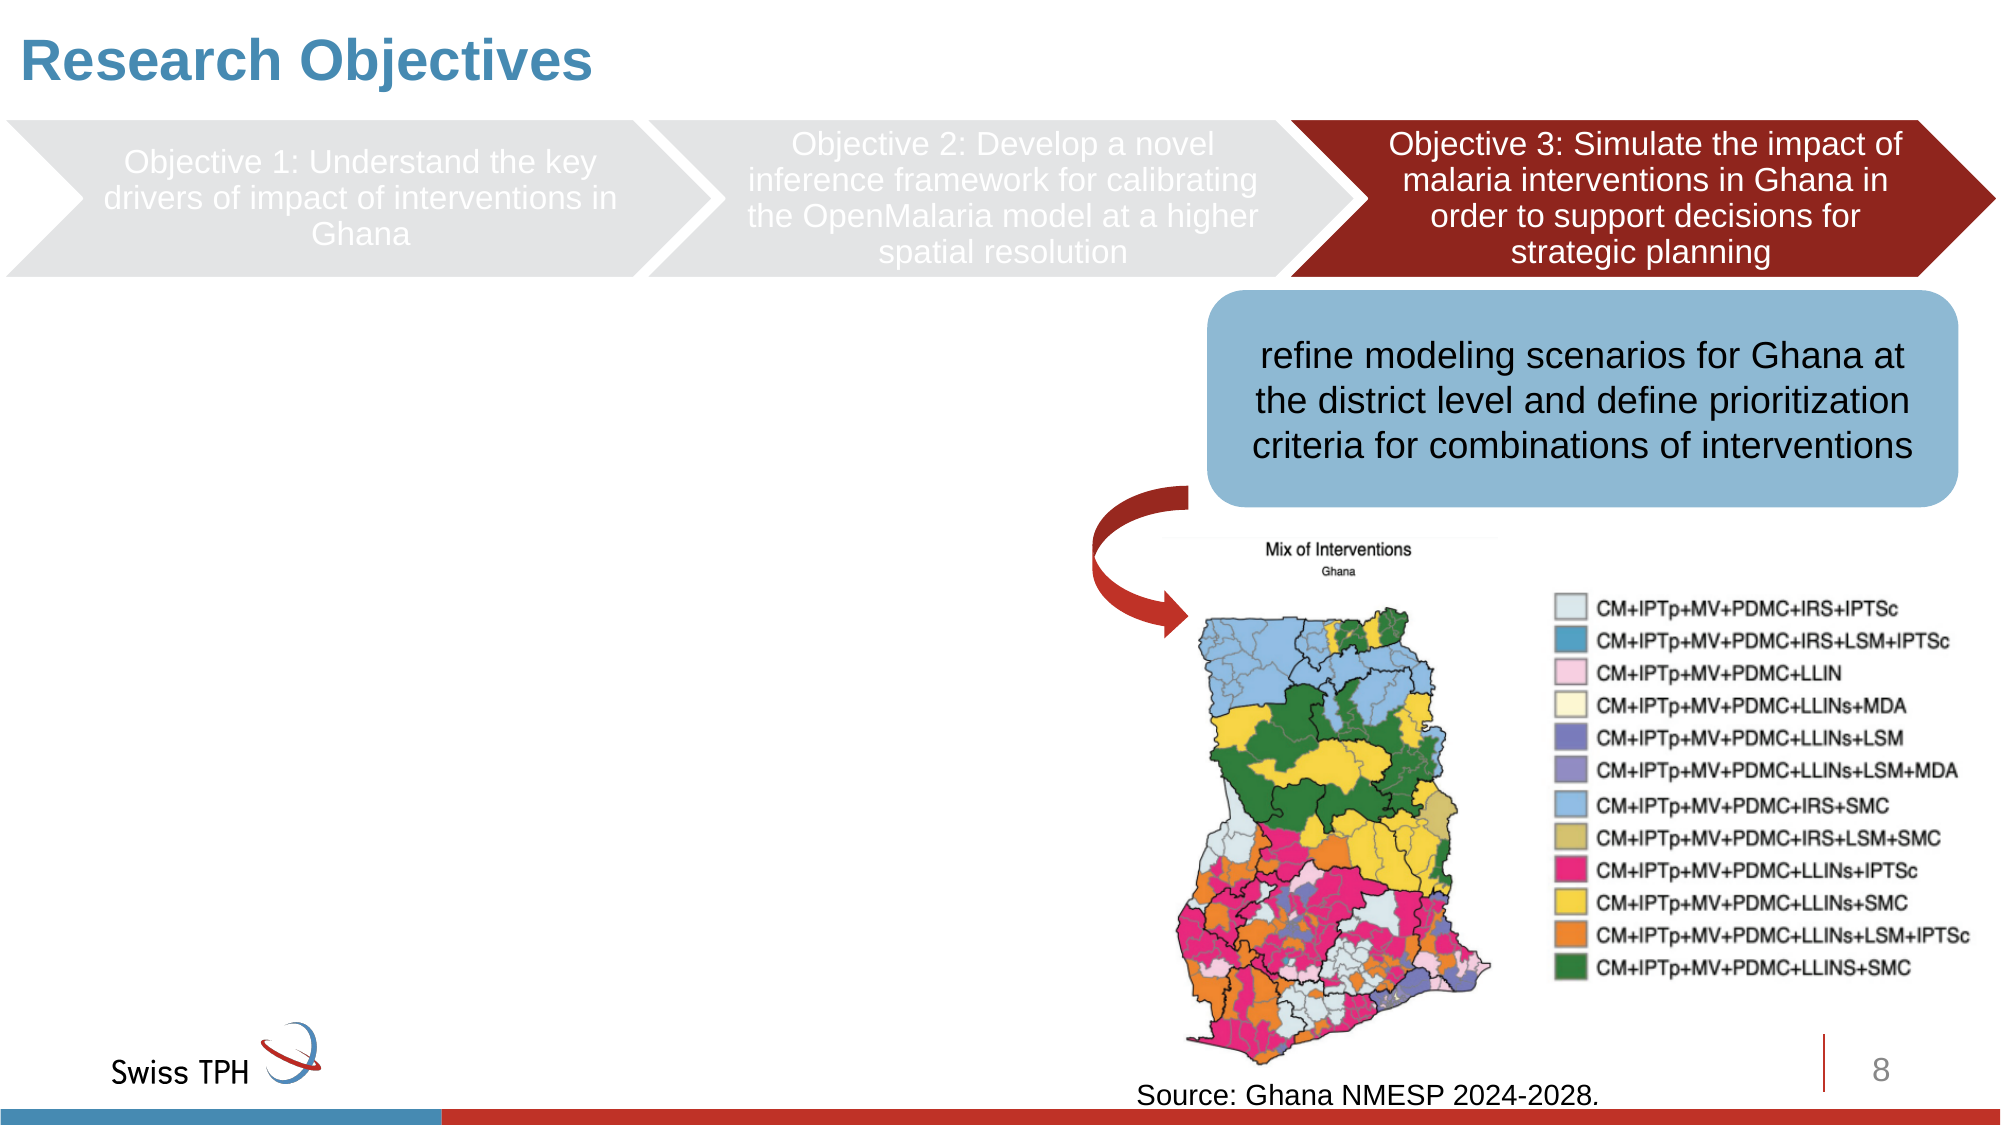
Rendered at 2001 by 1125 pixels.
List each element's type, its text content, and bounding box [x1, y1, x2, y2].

picture [1162, 535, 1499, 1070]
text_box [0, 117, 2000, 280]
text_box Source: Ghana NMESP 2024-2028. [1121, 1068, 1875, 1119]
text_box refine modeling scenarios for Ghana at the district level and define prioritization criteria for combinations of interventions [1207, 291, 1959, 508]
picture [112, 1022, 356, 1089]
picture [1538, 579, 1983, 995]
title Research Objectives [20, 18, 1801, 105]
text_box [1092, 485, 1189, 625]
